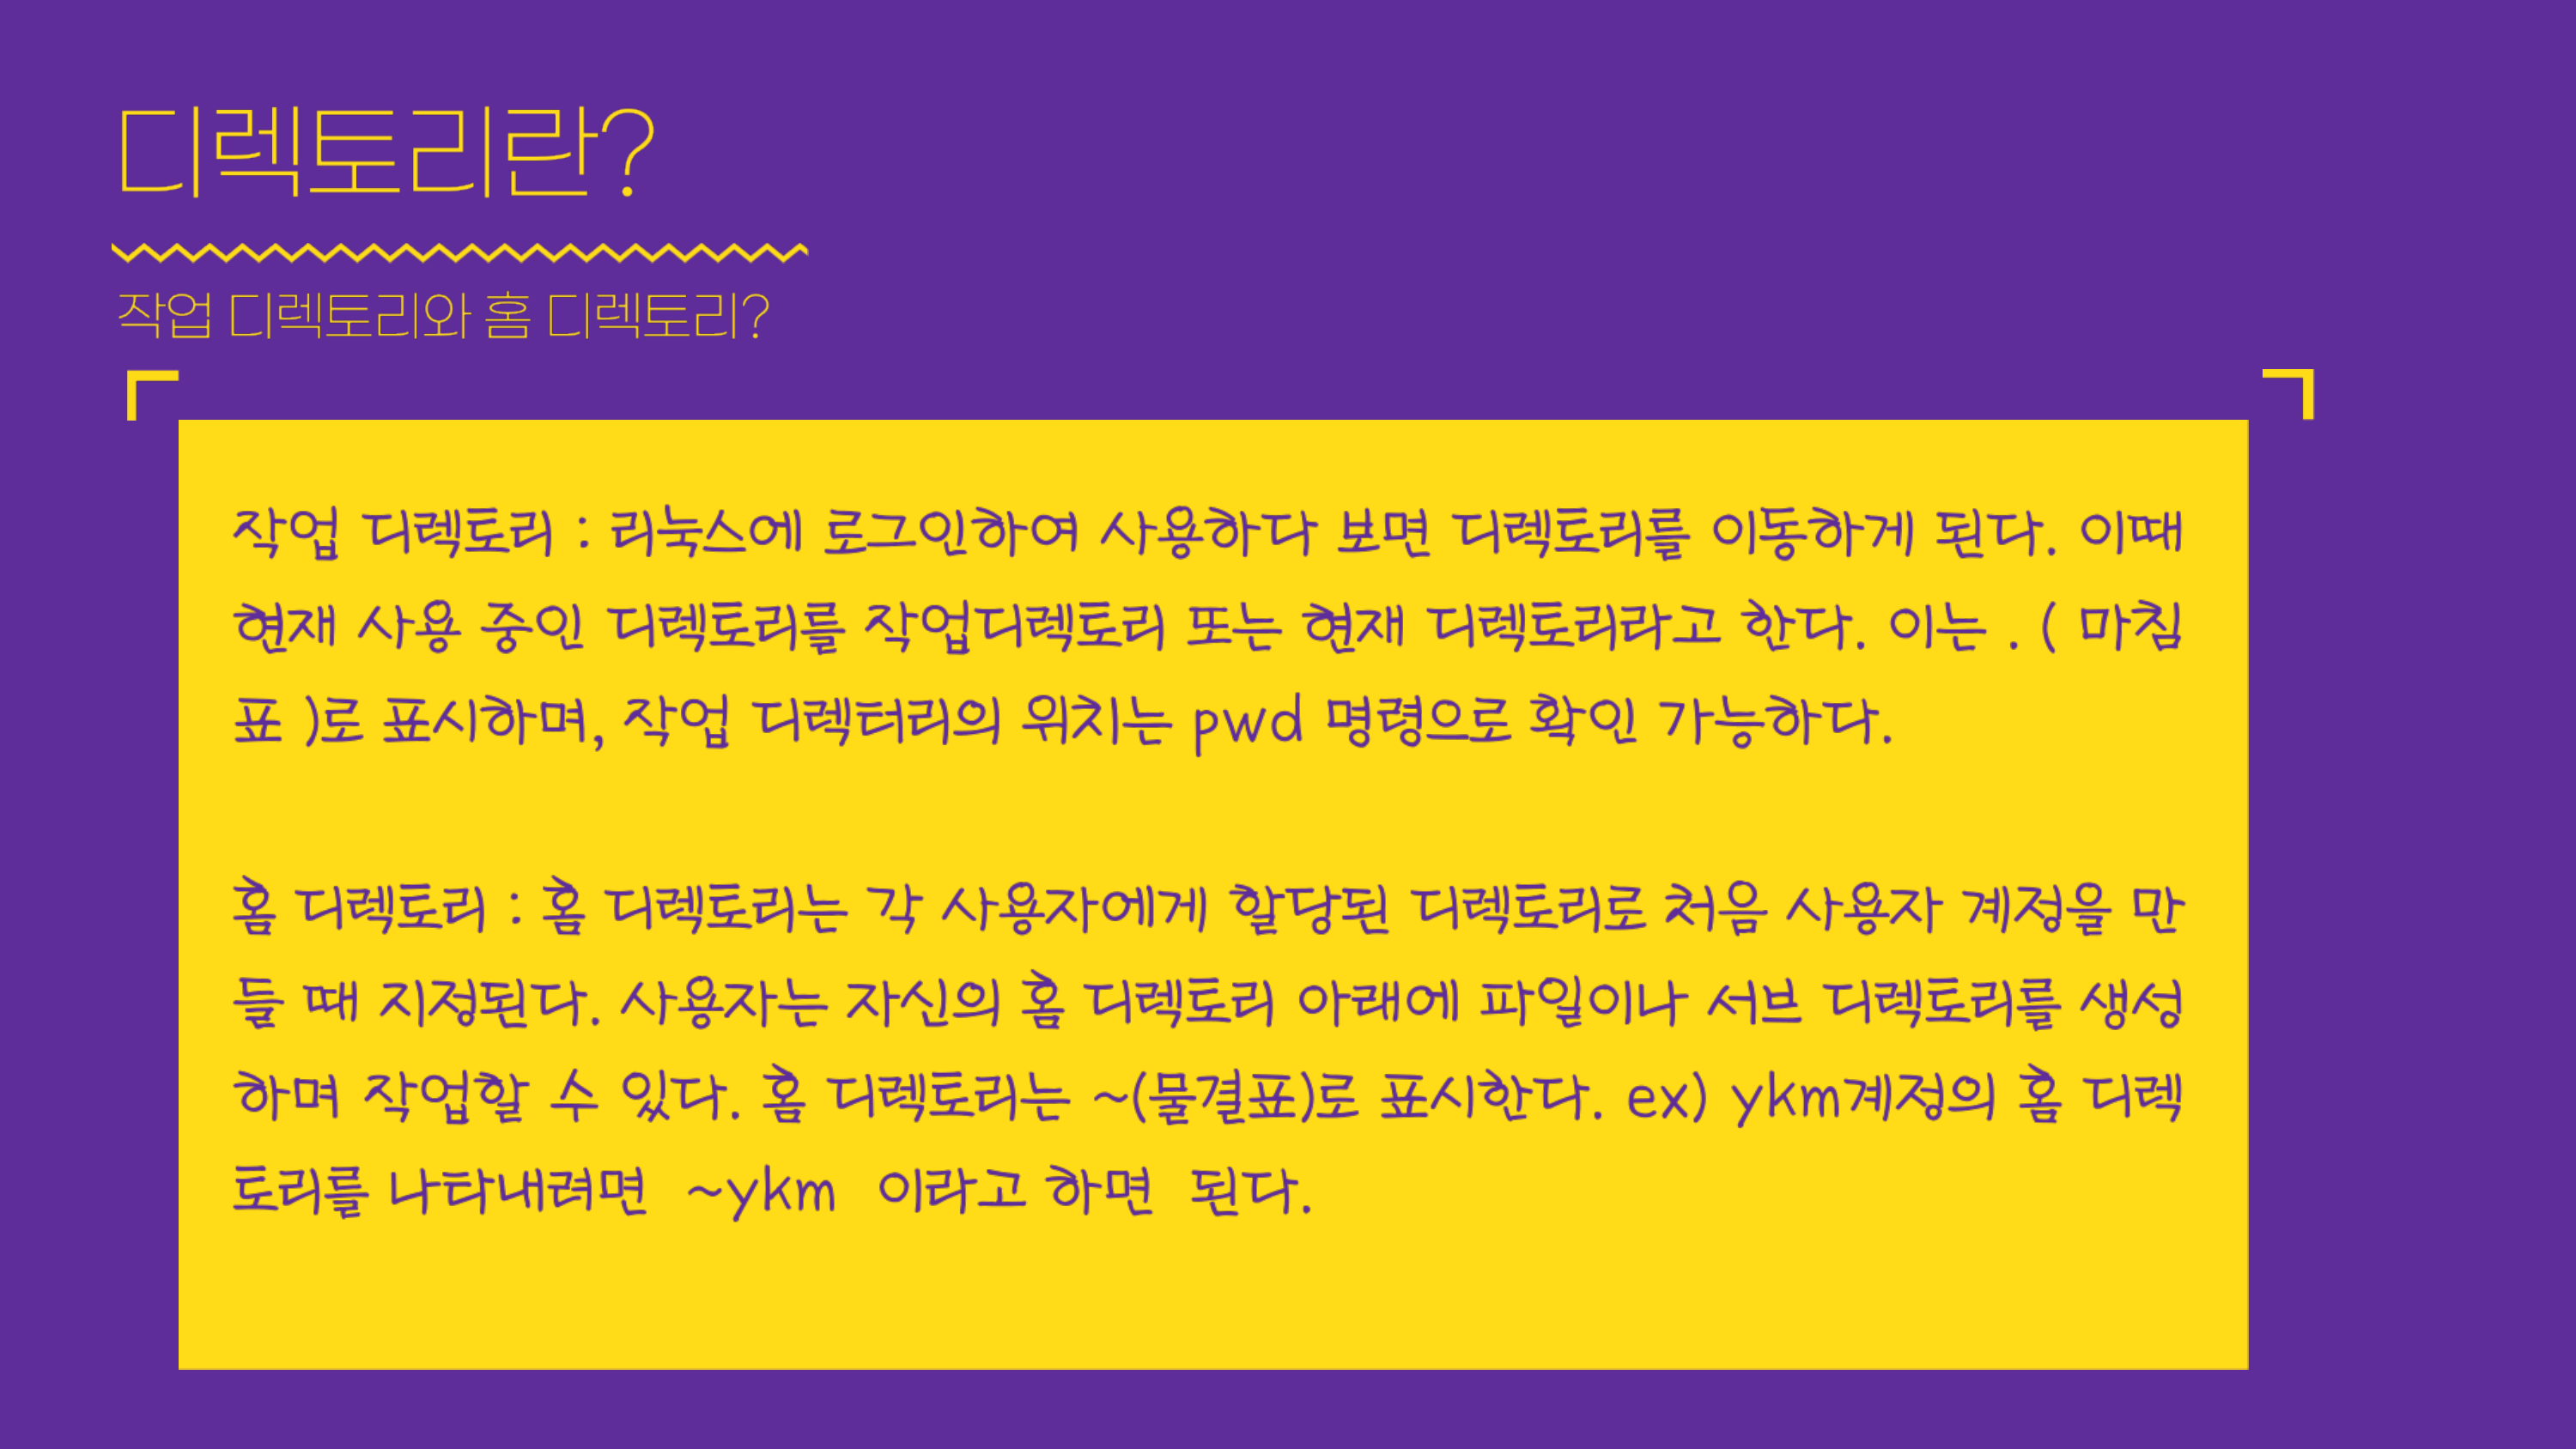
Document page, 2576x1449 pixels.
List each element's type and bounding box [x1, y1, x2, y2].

picture [106, 276, 795, 365]
text_box [178, 420, 2249, 1370]
text_box [2263, 369, 2315, 421]
text_box [112, 243, 809, 264]
picture [94, 72, 704, 247]
text_box [127, 369, 179, 421]
picture [224, 486, 2218, 1249]
